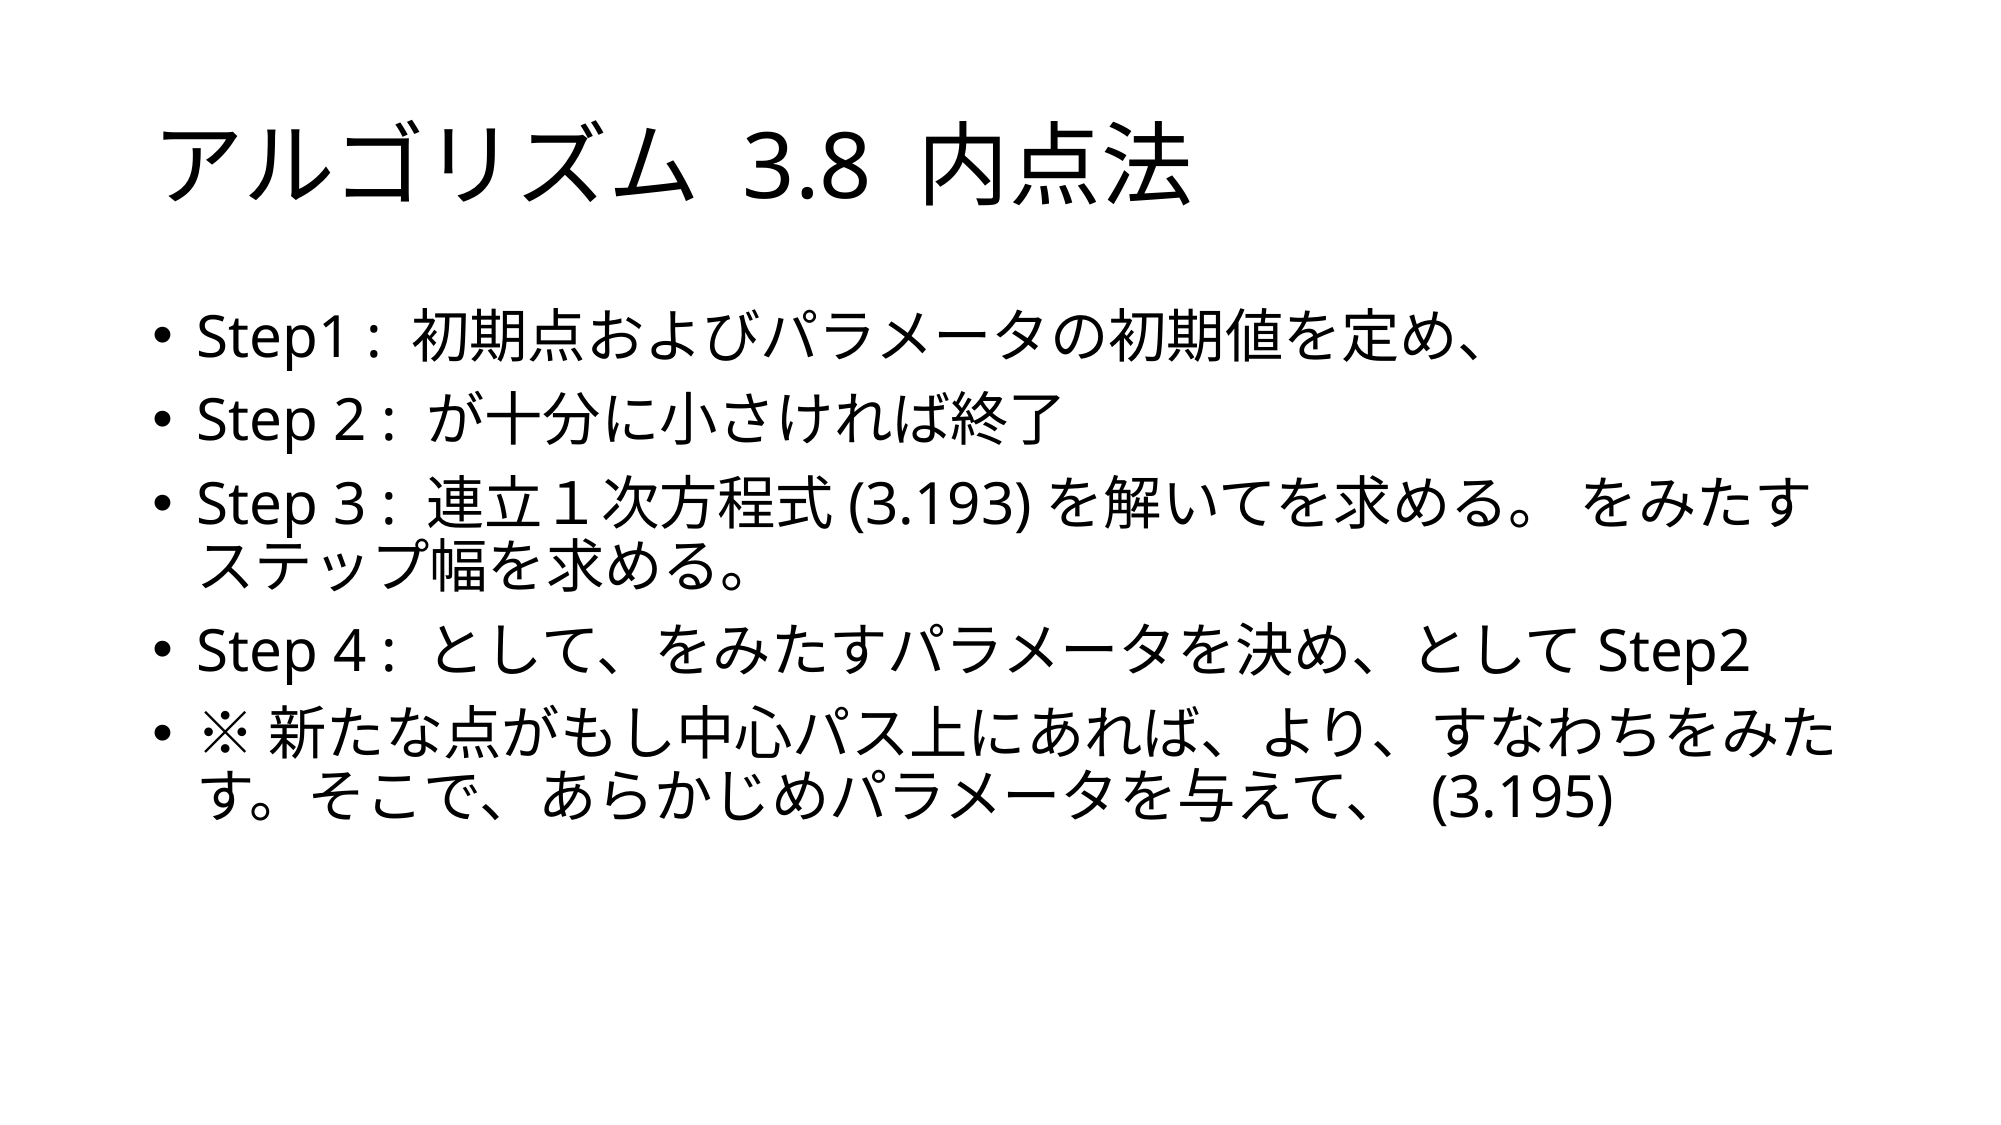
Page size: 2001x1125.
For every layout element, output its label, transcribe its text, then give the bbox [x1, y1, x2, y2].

title アルゴリズム 3.8 内点法 [137, 59, 1863, 278]
